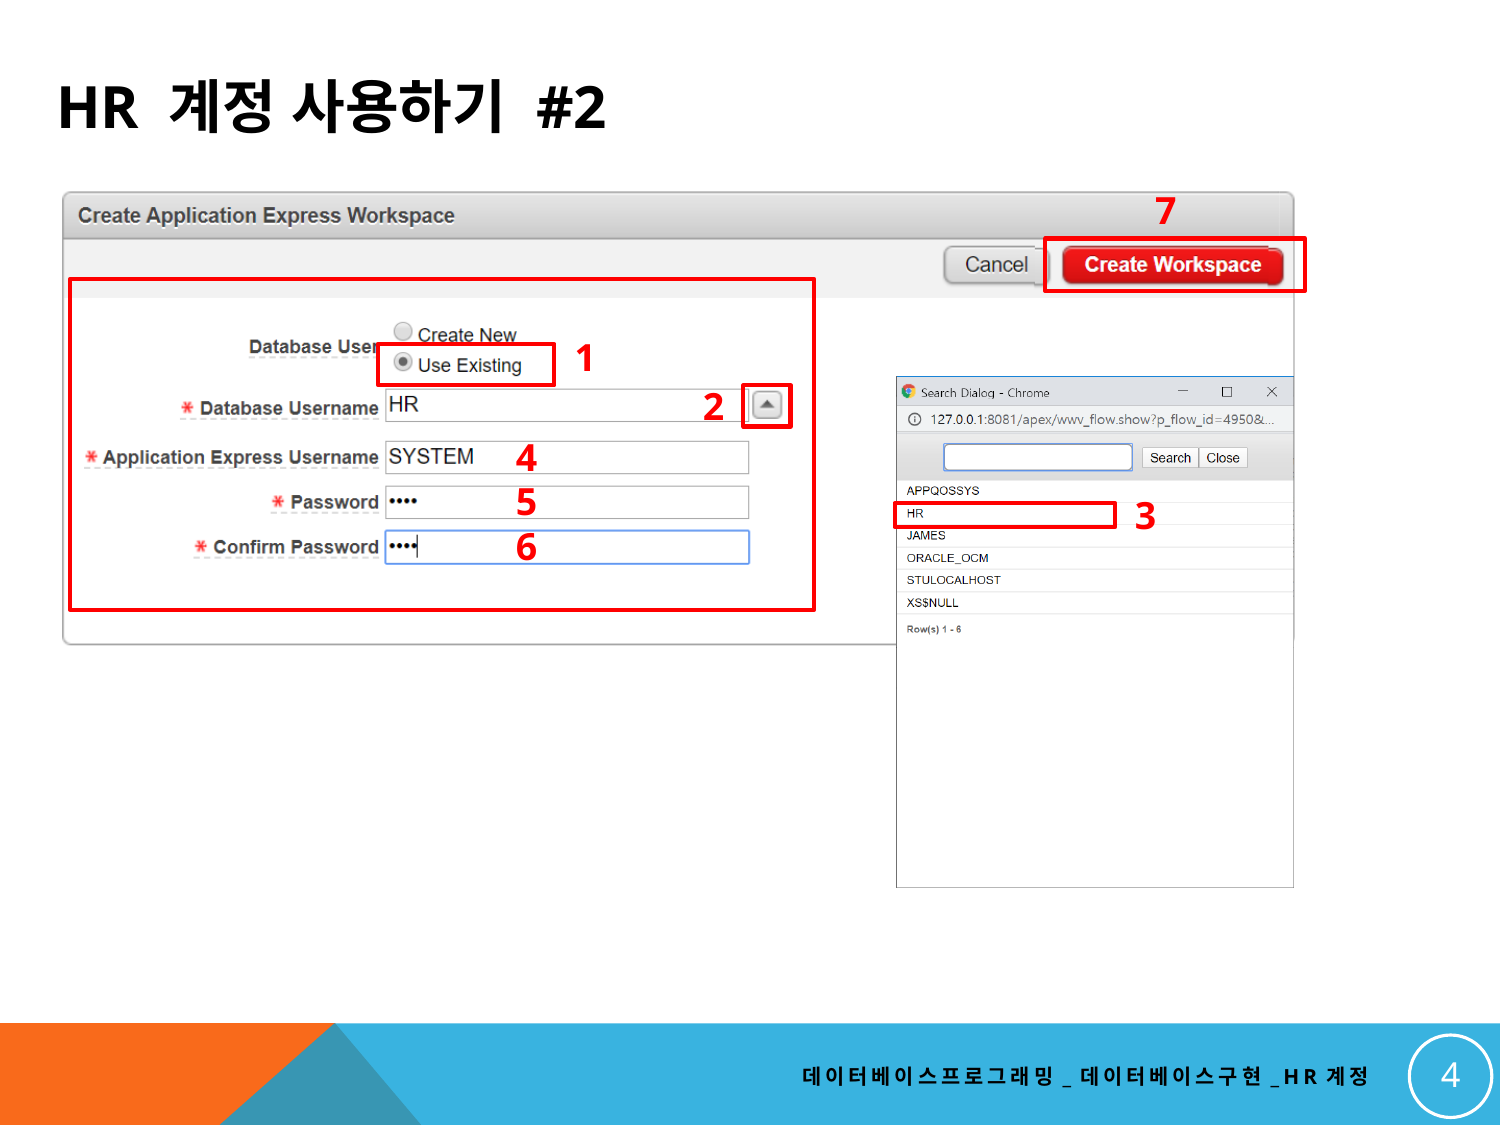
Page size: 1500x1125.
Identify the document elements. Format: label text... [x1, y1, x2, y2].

footer 데이터베이스프로그래밍_데이터베이스구현_HR계정 [608, 1053, 1384, 1099]
title HR 계정 사용하기 #2 [41, 60, 1276, 150]
picture [57, 179, 1306, 889]
slide_number 4 [1407, 1033, 1494, 1120]
